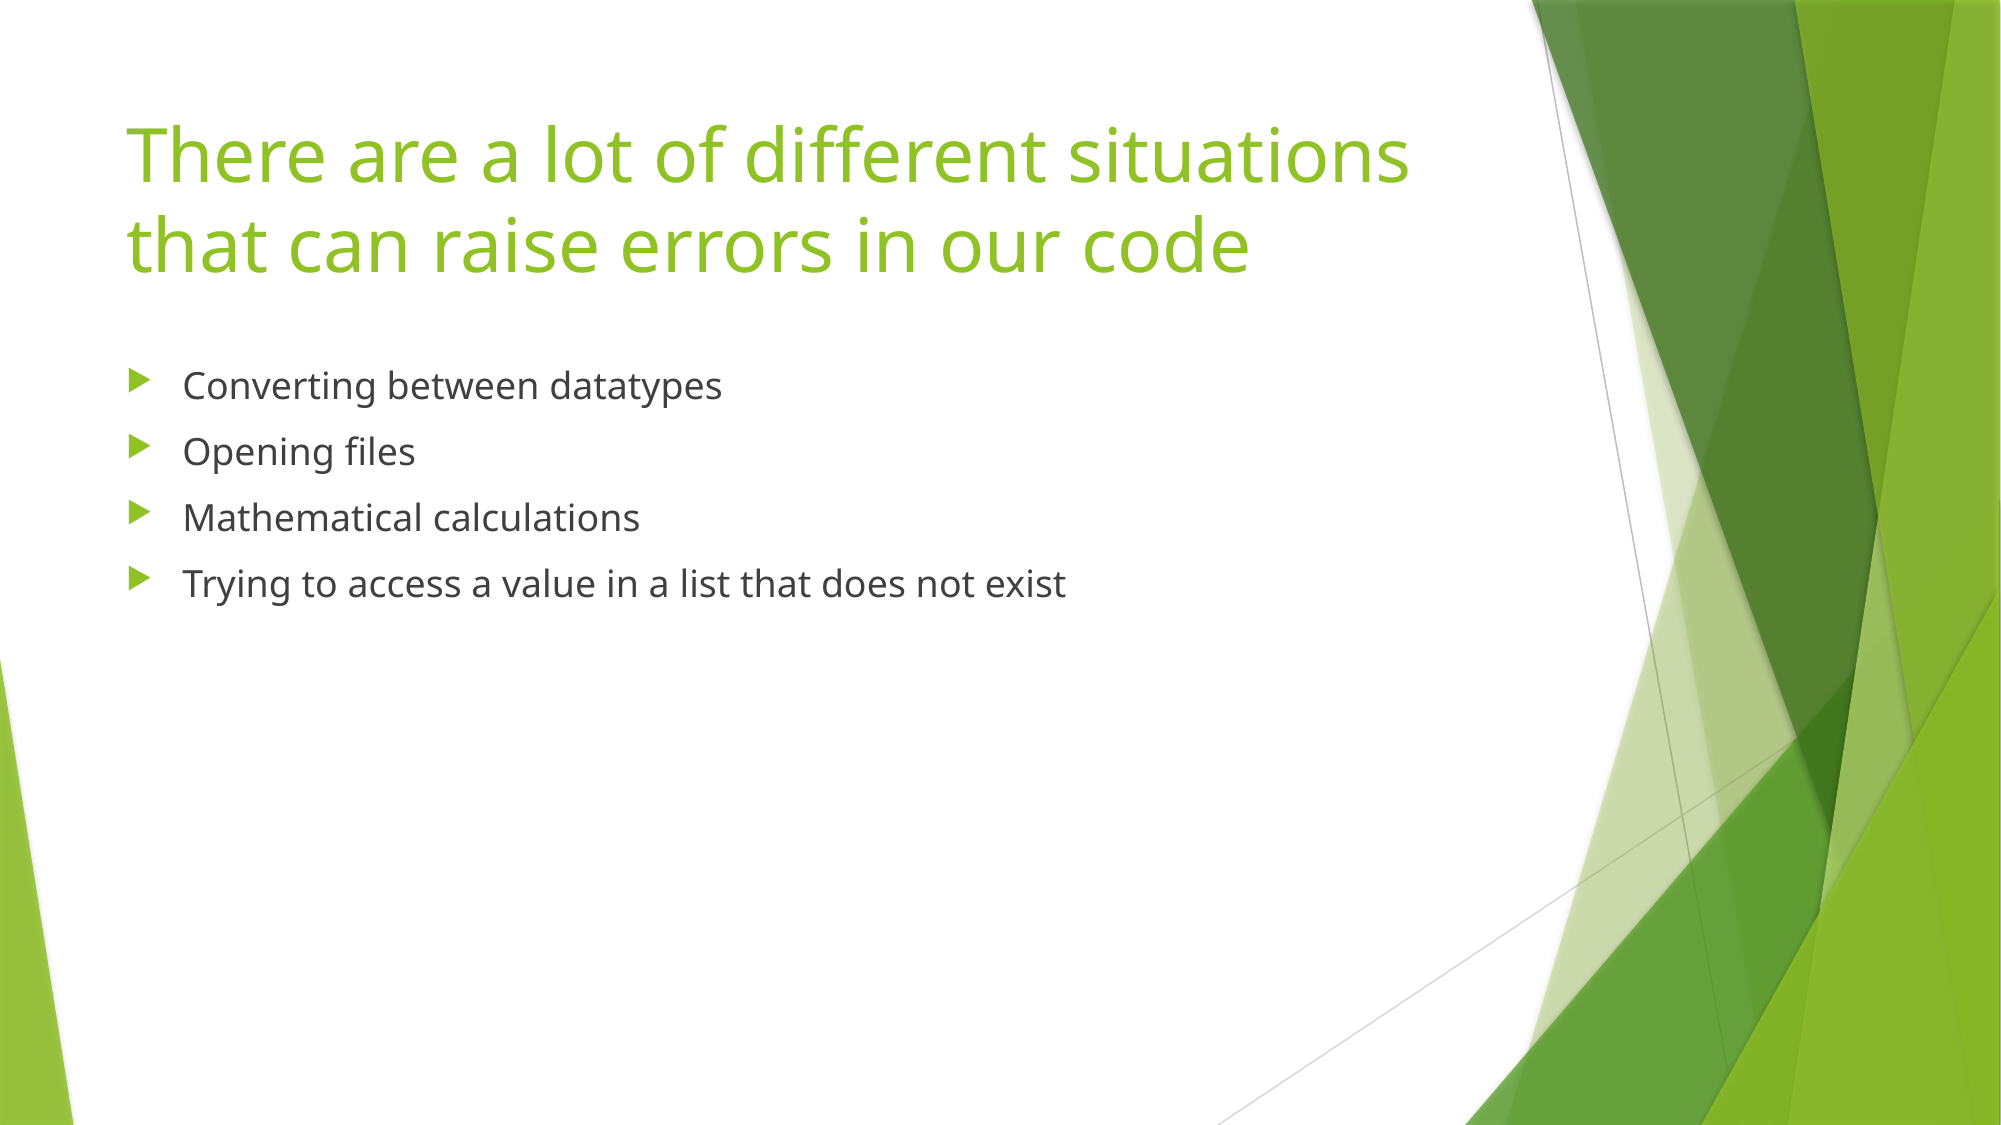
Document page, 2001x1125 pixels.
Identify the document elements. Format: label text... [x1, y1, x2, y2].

title There are a lot of different situations that can raise errors in our code [111, 99, 1522, 317]
list Converting between datatypes Opening files Mathematical calculations Trying to access a value in a list that does not exist [111, 354, 1522, 992]
